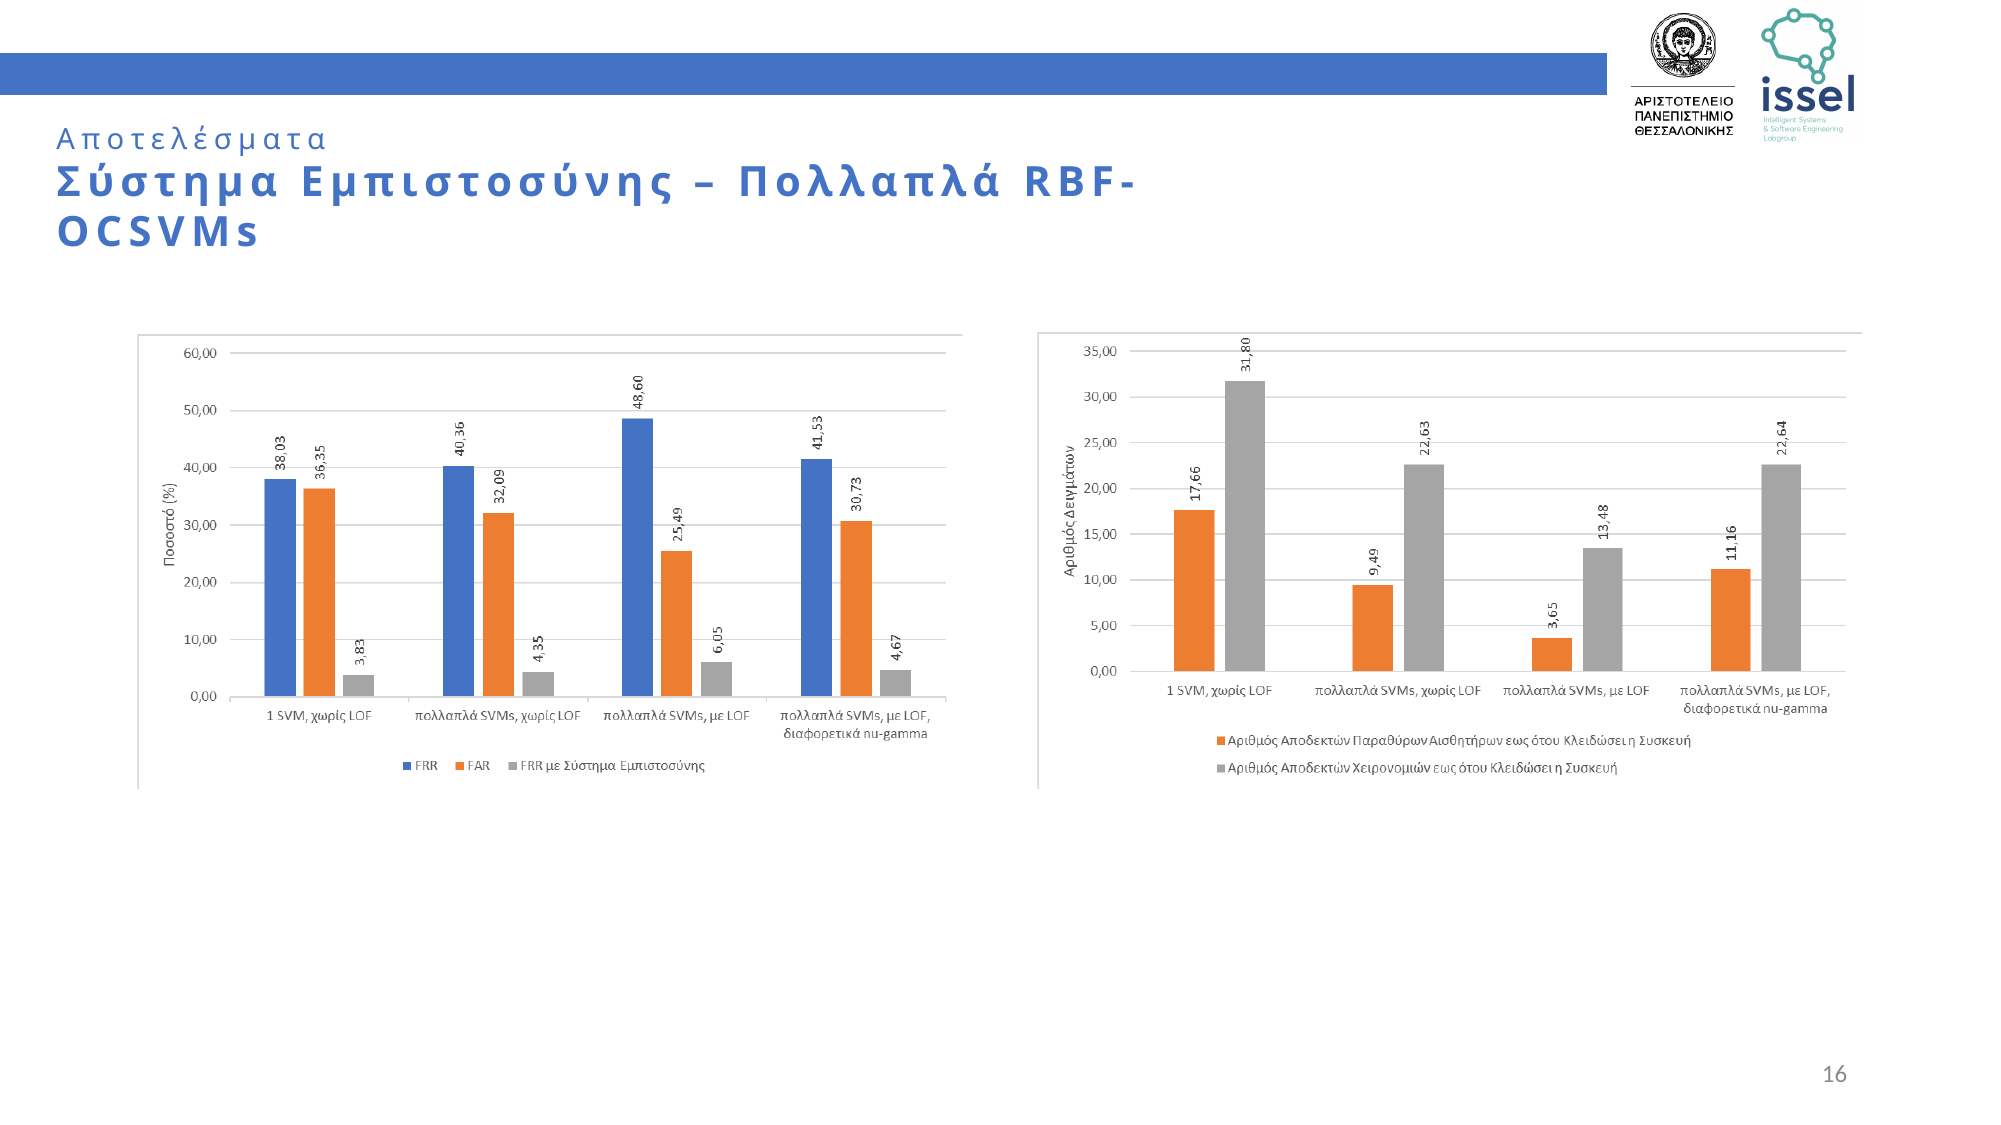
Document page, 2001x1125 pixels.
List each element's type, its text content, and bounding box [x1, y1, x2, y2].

slide_number 16 [1412, 1042, 1863, 1103]
picture [1037, 332, 1863, 789]
picture [137, 334, 963, 789]
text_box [0, 5, 1863, 143]
text_box Αποτελέσματα Σύστημα Εμπιστοσύνης – Πολλαπλά RBF-OCSVMs [41, 143, 1167, 263]
